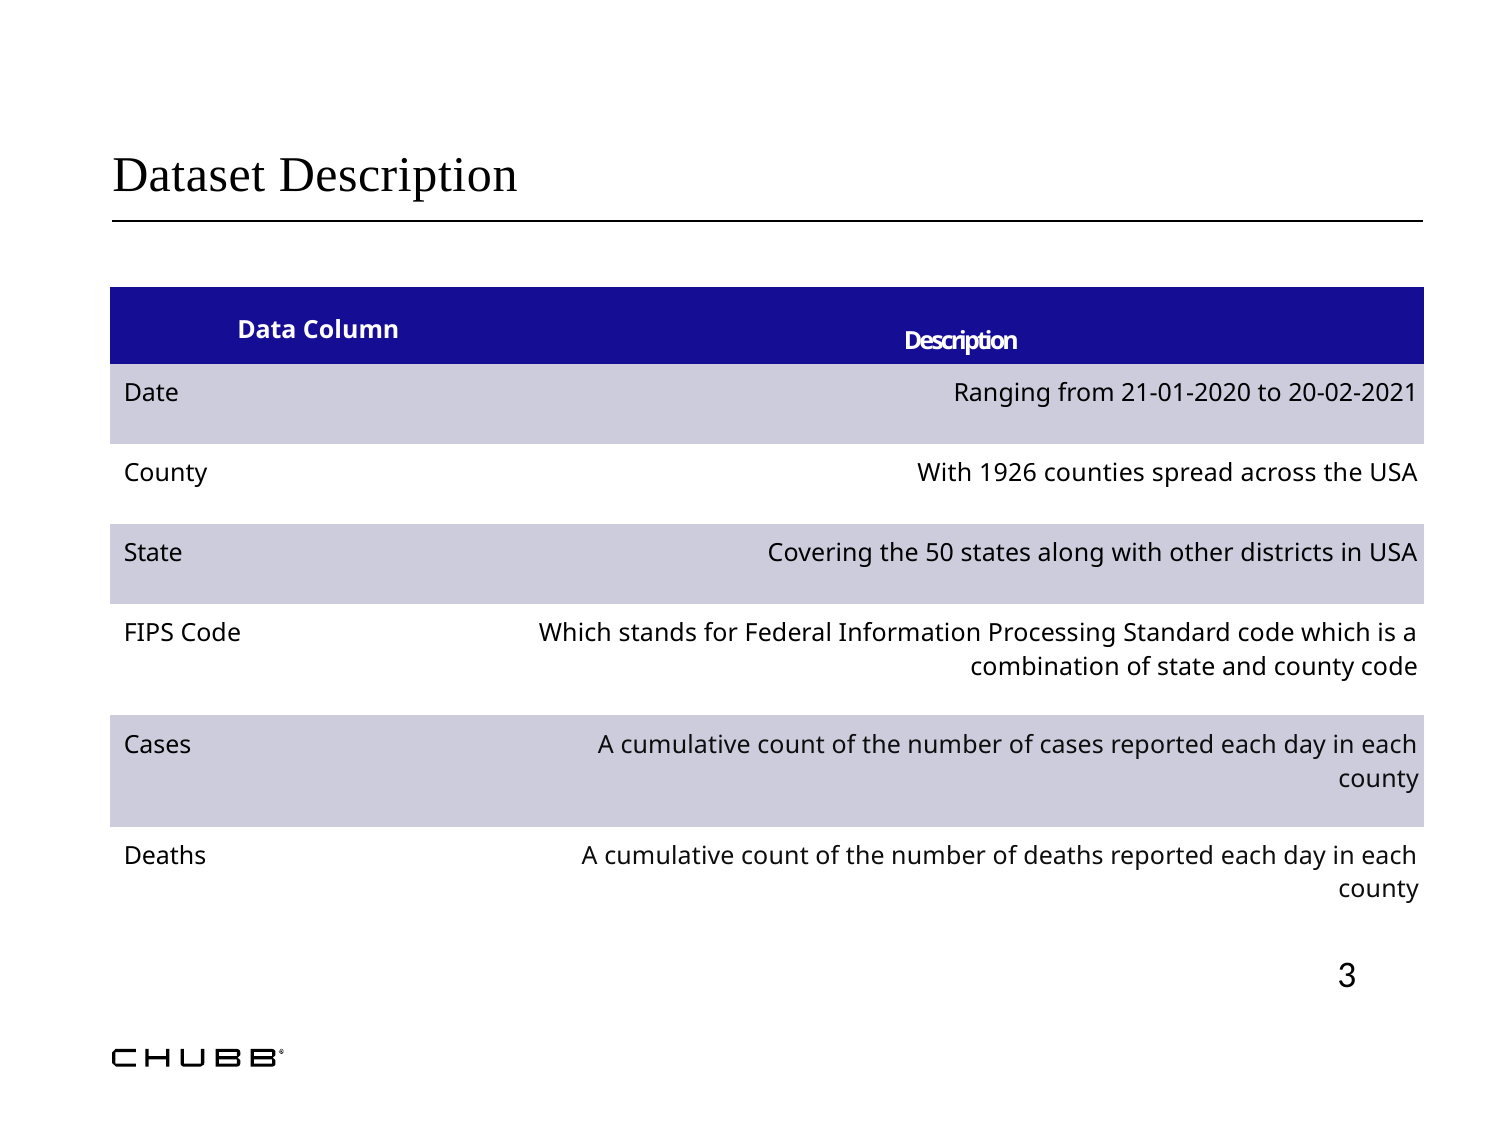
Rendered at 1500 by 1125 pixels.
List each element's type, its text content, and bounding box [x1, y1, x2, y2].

table_cell Deaths [110, 827, 512, 937]
table_header Data Column [110, 287, 512, 364]
text_box Dataset Description [110, 141, 1390, 206]
table_cell County [110, 444, 512, 524]
table_cell With 1926 counties spread across the USA [512, 444, 1424, 524]
table_cell FIPS Code [110, 604, 512, 715]
text_box 3 [1337, 949, 1425, 1002]
table_cell Covering the 50 states along with other districts in USA [512, 524, 1424, 604]
table_cell Ranging from 21-01-2020 to 20-02-2021 [512, 364, 1424, 444]
table_cell A cumulative count of the number of deaths reported each day in each county [512, 827, 1424, 937]
table_cell A cumulative count of the number of cases reported each day in each county [512, 715, 1424, 827]
table_cell Cases [110, 715, 512, 827]
table_cell Date [110, 364, 512, 444]
table_cell Which stands for Federal Information Processing Standard code which is a combination of state and county code [512, 604, 1424, 715]
table_cell State [110, 524, 512, 604]
table_header Description [512, 287, 1424, 364]
